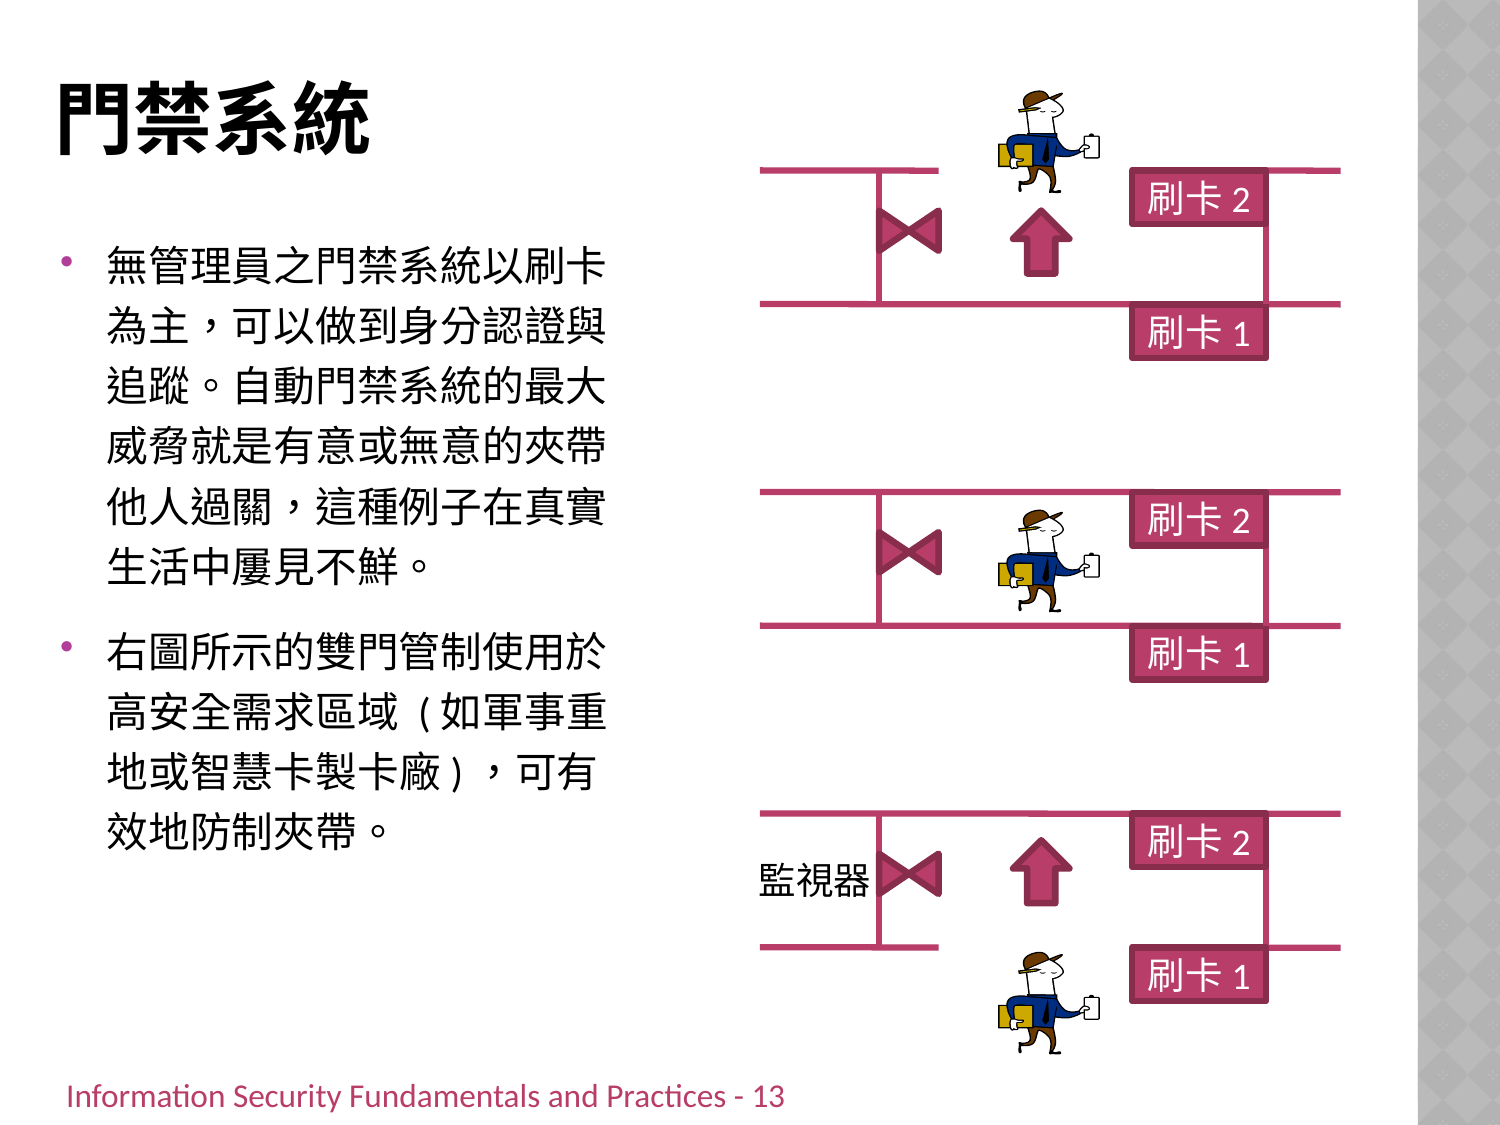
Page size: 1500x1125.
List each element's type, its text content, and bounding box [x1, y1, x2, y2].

list 無管理員之門禁系統以刷卡為主，可以做到身分認證與追蹤。自動門禁系統的最大威脅就是有意或無意的夾帶他人過關，這種例子在真實生活中屢見不鮮。 右圖所示的雙門管制使用於高安全需求區域 (如軍事重地或智慧卡製卡廠)，可有效地防制夾帶。 [46, 222, 644, 1125]
title 門禁系統 [46, 52, 1395, 164]
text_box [742, 89, 1341, 1056]
